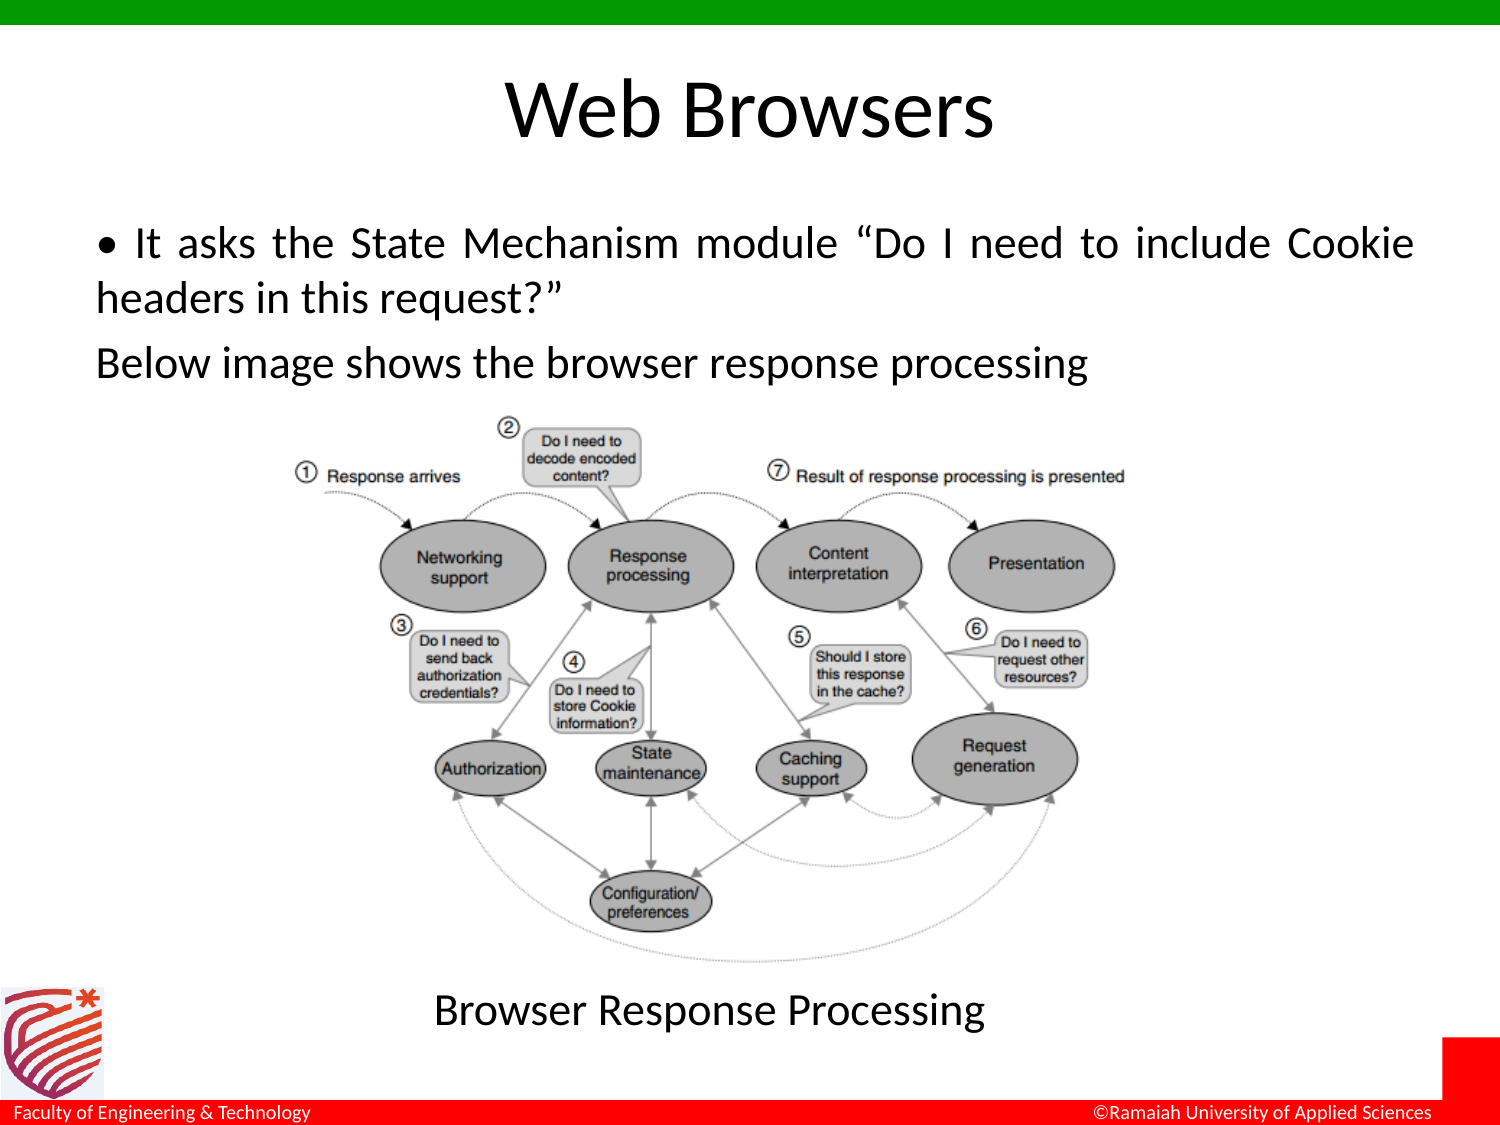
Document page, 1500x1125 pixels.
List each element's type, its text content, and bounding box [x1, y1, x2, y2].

picture [1, 987, 104, 1100]
text_box Browser Response Processing [419, 972, 1193, 1043]
list • It asks the State Mechanism module “Do I need to include Cookie headers in this request?” Below image shows the browser response processing [80, 204, 1431, 1024]
picture [288, 400, 1133, 973]
title Web Browsers [75, 45, 1425, 233]
